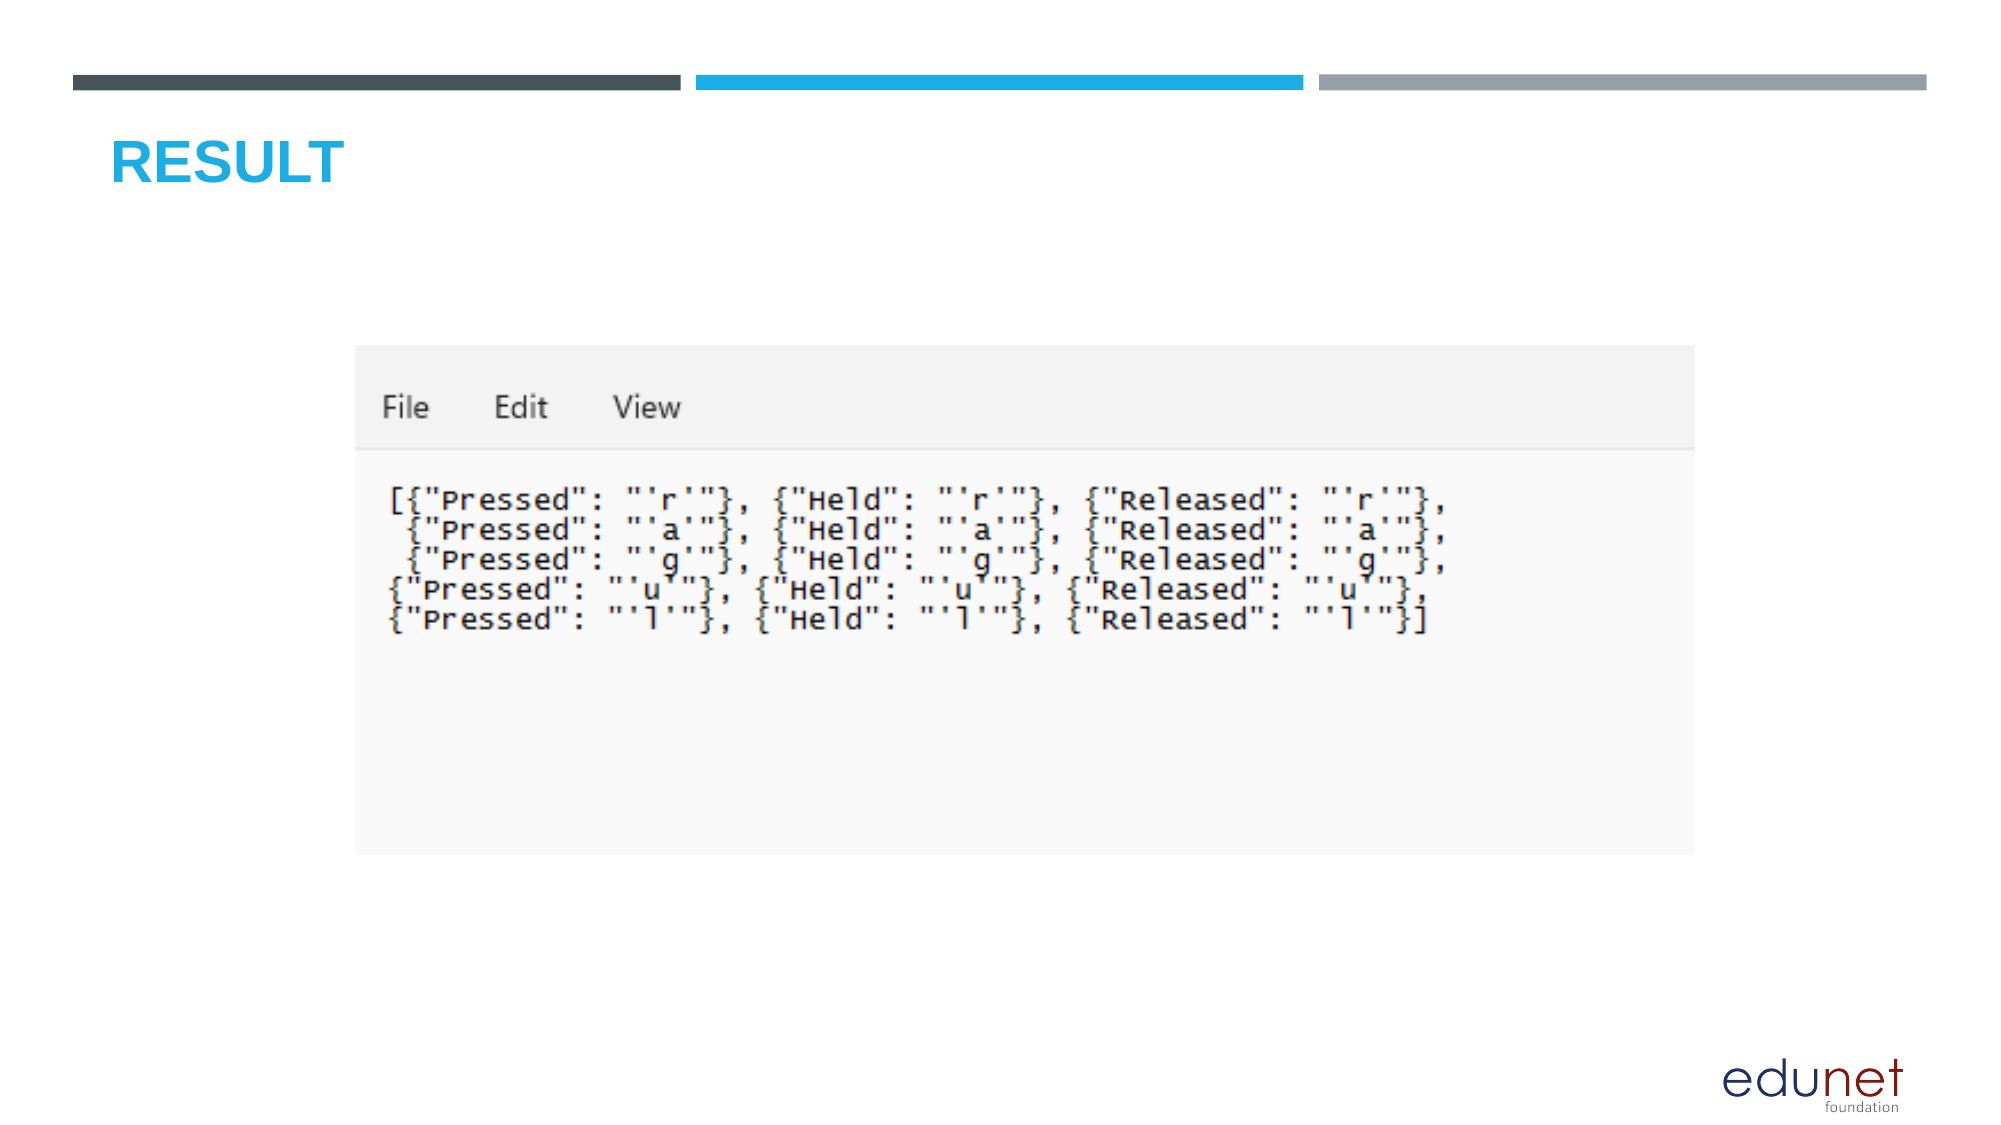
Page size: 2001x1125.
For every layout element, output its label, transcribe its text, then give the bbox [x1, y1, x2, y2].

title RESULT [95, 115, 1905, 203]
picture [1719, 1056, 1905, 1116]
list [355, 345, 1695, 855]
